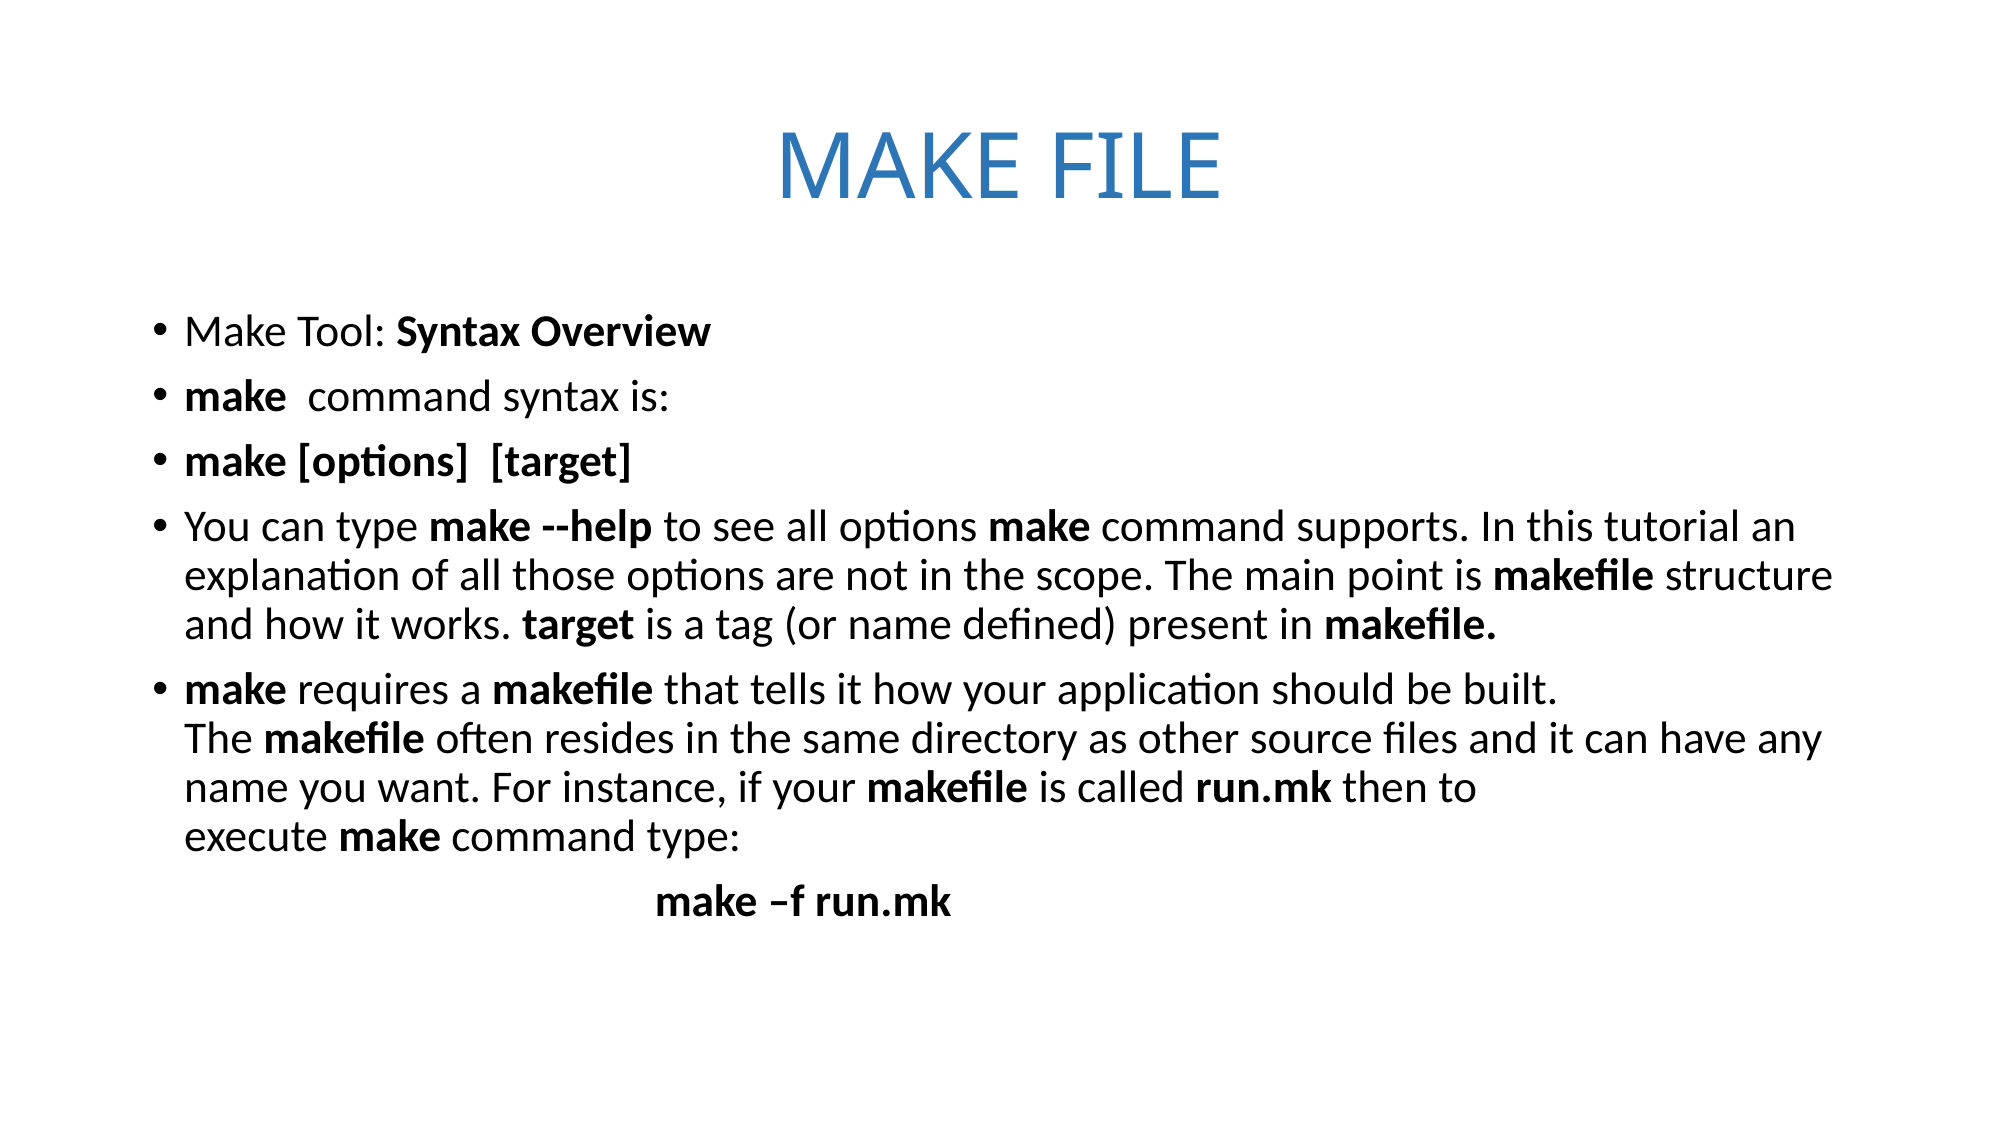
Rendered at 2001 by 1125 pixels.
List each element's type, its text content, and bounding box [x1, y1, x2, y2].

title MAKE FILE [137, 59, 1863, 278]
list Make Tool: Syntax Overview make command syntax is: make [options] [target] You can type make --help to see all options make command supports. In this tutorial an explanation of all those options are not in the scope. The main point is makefile structure and how it works. target is a tag (or name defined) present in makefile. make requires a makefile that tells it how your application should be built. The makefile often resides in the same directory as other source files and it can have any name you want. For instance, if your makefile is called run.mk then to execute make command type: make –f run.mk [137, 299, 1863, 1014]
